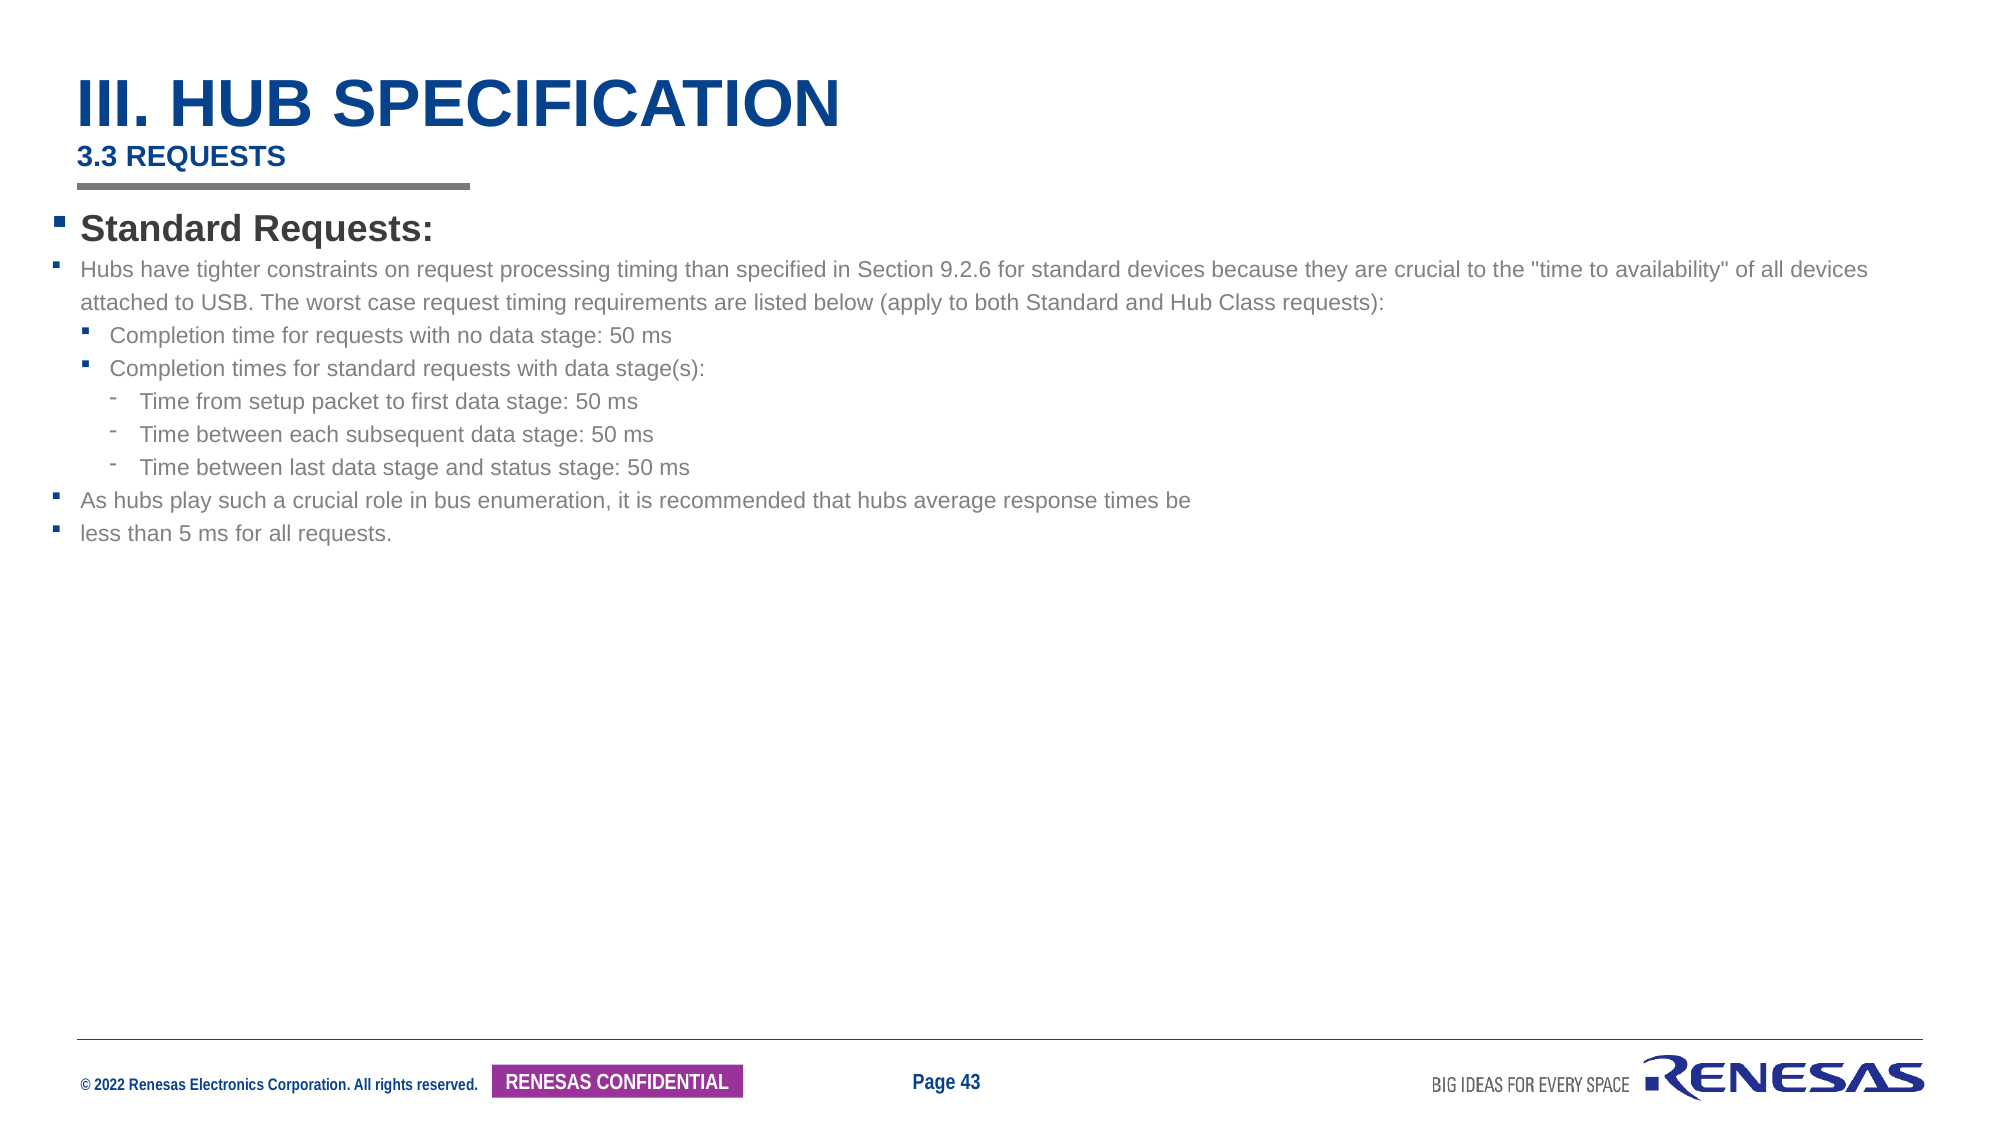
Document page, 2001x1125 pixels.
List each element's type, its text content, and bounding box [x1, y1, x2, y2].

title III. Hub Specification 3.3 Requests [76, 68, 1922, 173]
picture [1425, 1049, 1933, 1106]
text_box Standard Requests: Hubs have tighter constraints on request processing timing than specified in Section 9.2.6 for standard devices because they are crucial to the "time to availability" of all devices attached to USB. The worst case request timing requirements are listed below (apply to both Standard and Hub Class requests): Completion time for requests with no data stage: 50 ms Completion times for standard requests with data stage(s): Time from setup packet to first data stage: 50 ms Time between each subsequent data stage: 50 ms Time between last data stage and status stage: 50 ms As hubs play such a crucial role in bus enumeration, it is recommended that hubs average response times be less than 5 ms for all requests. [51, 195, 1896, 546]
